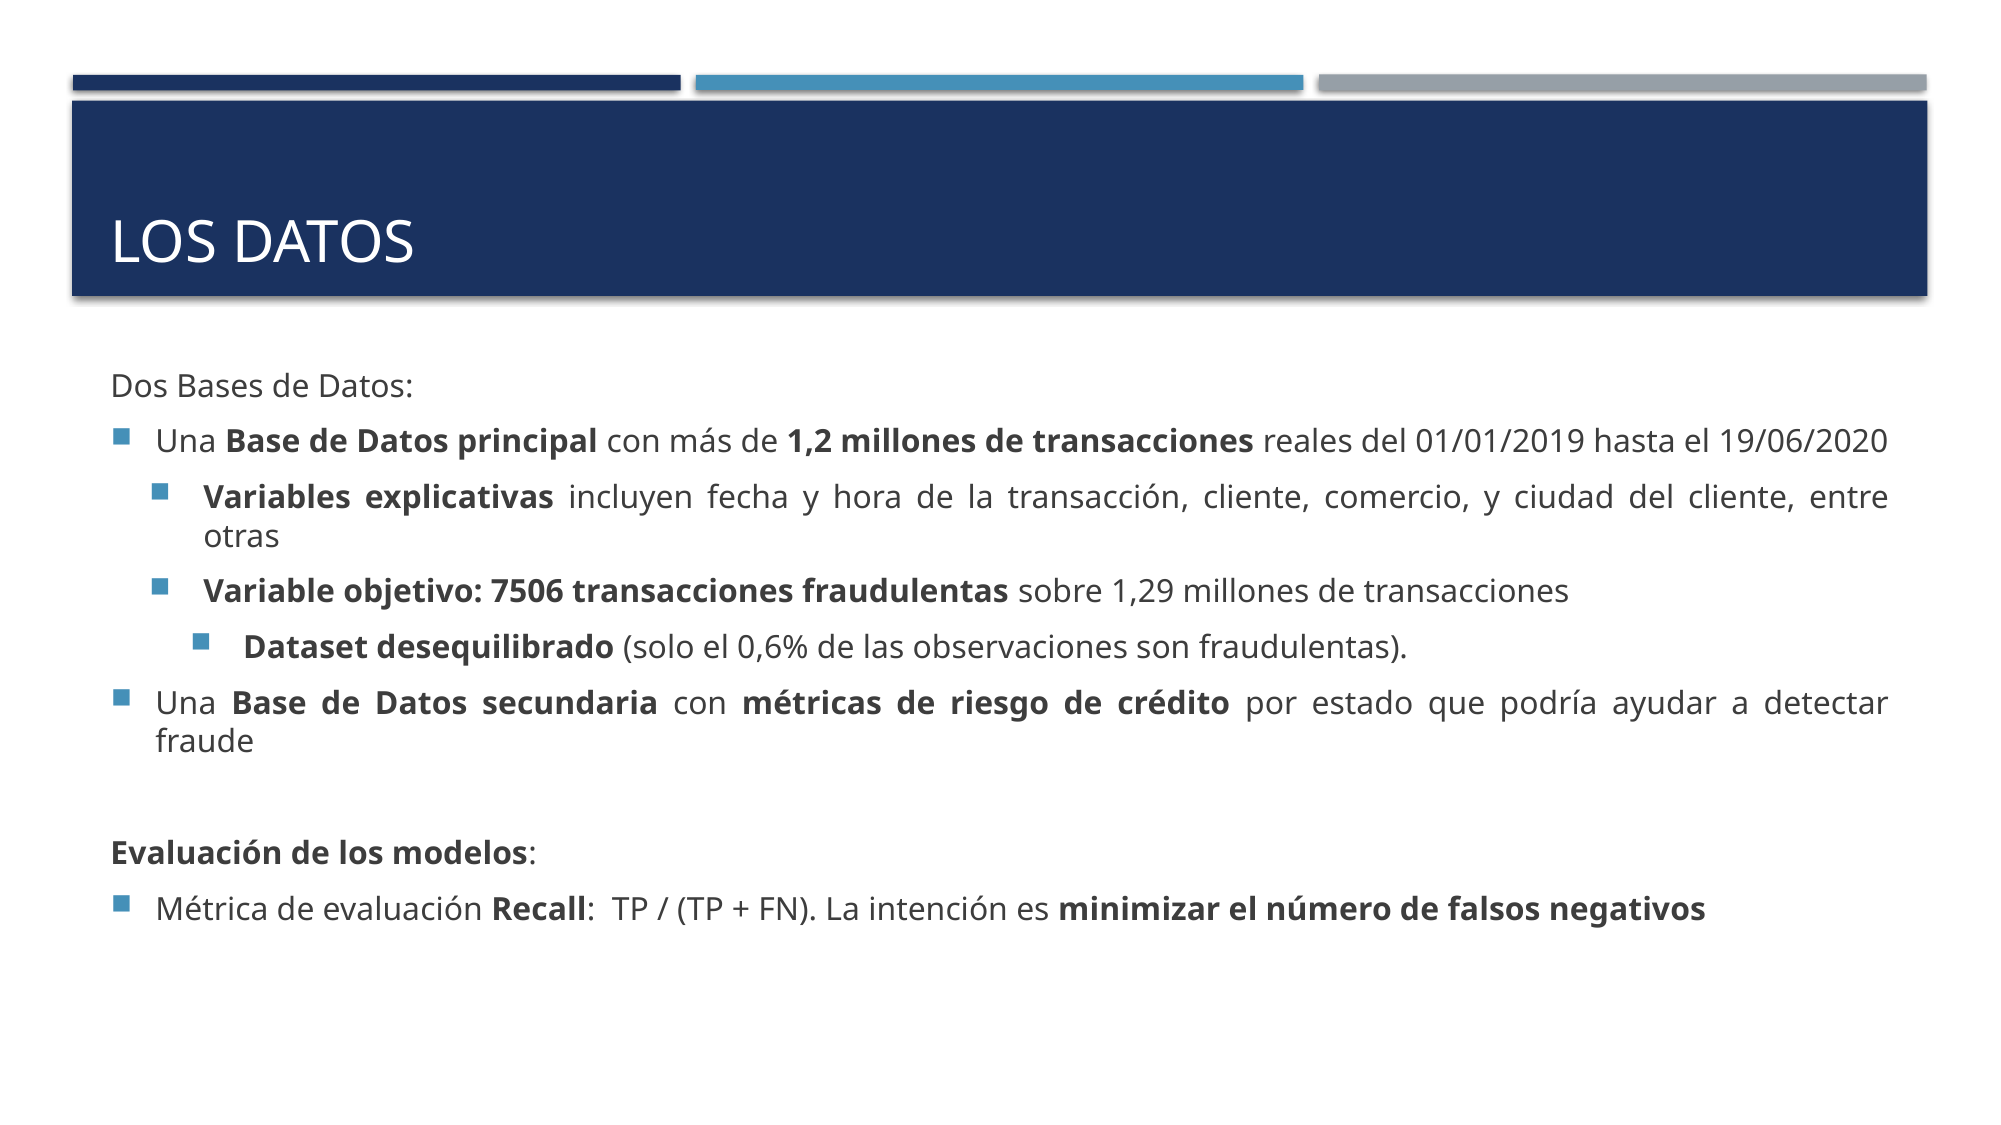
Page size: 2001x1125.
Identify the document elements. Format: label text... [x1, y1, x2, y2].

title LOS DATOS [95, 115, 1905, 282]
list Dos Bases de Datos: Una Base de Datos principal con más de 1,2 millones de transacciones reales del 01/01/2019 hasta el 19/06/2020 Variables explicativas incluyen fecha y hora de la transacción, cliente, comercio, y ciudad del cliente, entre otras Variable objetivo: 7506 transacciones fraudulentas sobre 1,29 millones de transacciones Dataset desequilibrado (solo el 0,6% de las observaciones son fraudulentas). Una Base de Datos secundaria con métricas de riesgo de crédito por estado que podría ayudar a detectar fraude Evaluación de los modelos: Métrica de evaluación Recall: TP / (TP + FN). La intención es minimizar el número de falsos negativos [95, 357, 1905, 962]
